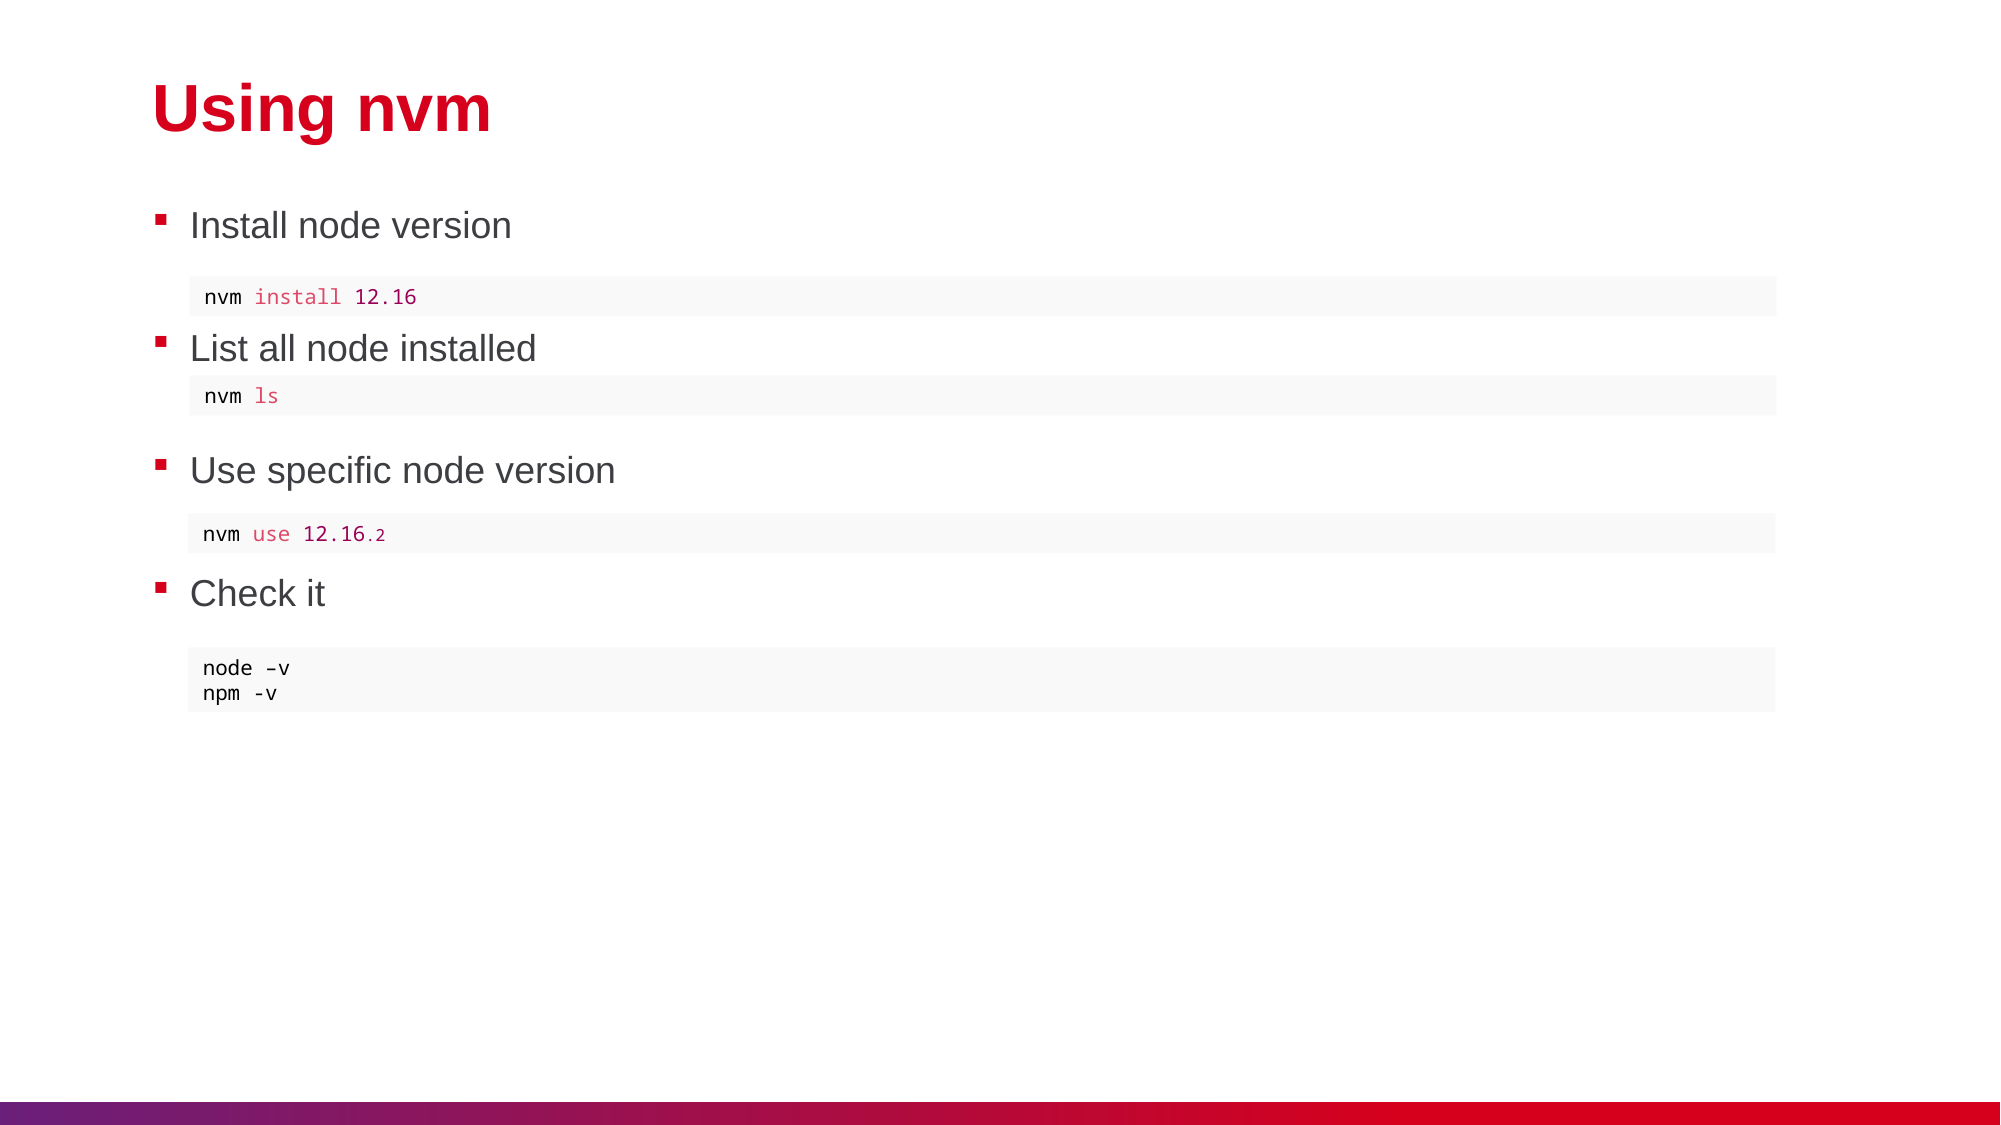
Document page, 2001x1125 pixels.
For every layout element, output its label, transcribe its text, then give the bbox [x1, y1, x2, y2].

text_box nvm ls [189, 375, 1777, 416]
text_box nvm install 12.16 [189, 276, 1777, 317]
list Install node version List all node installed Use specific node version Check it [137, 198, 1826, 959]
title Using nvm [137, 66, 1826, 155]
text_box nvm use 12.16.2 [187, 513, 1776, 554]
text_box node –v npm -v [187, 647, 1776, 713]
